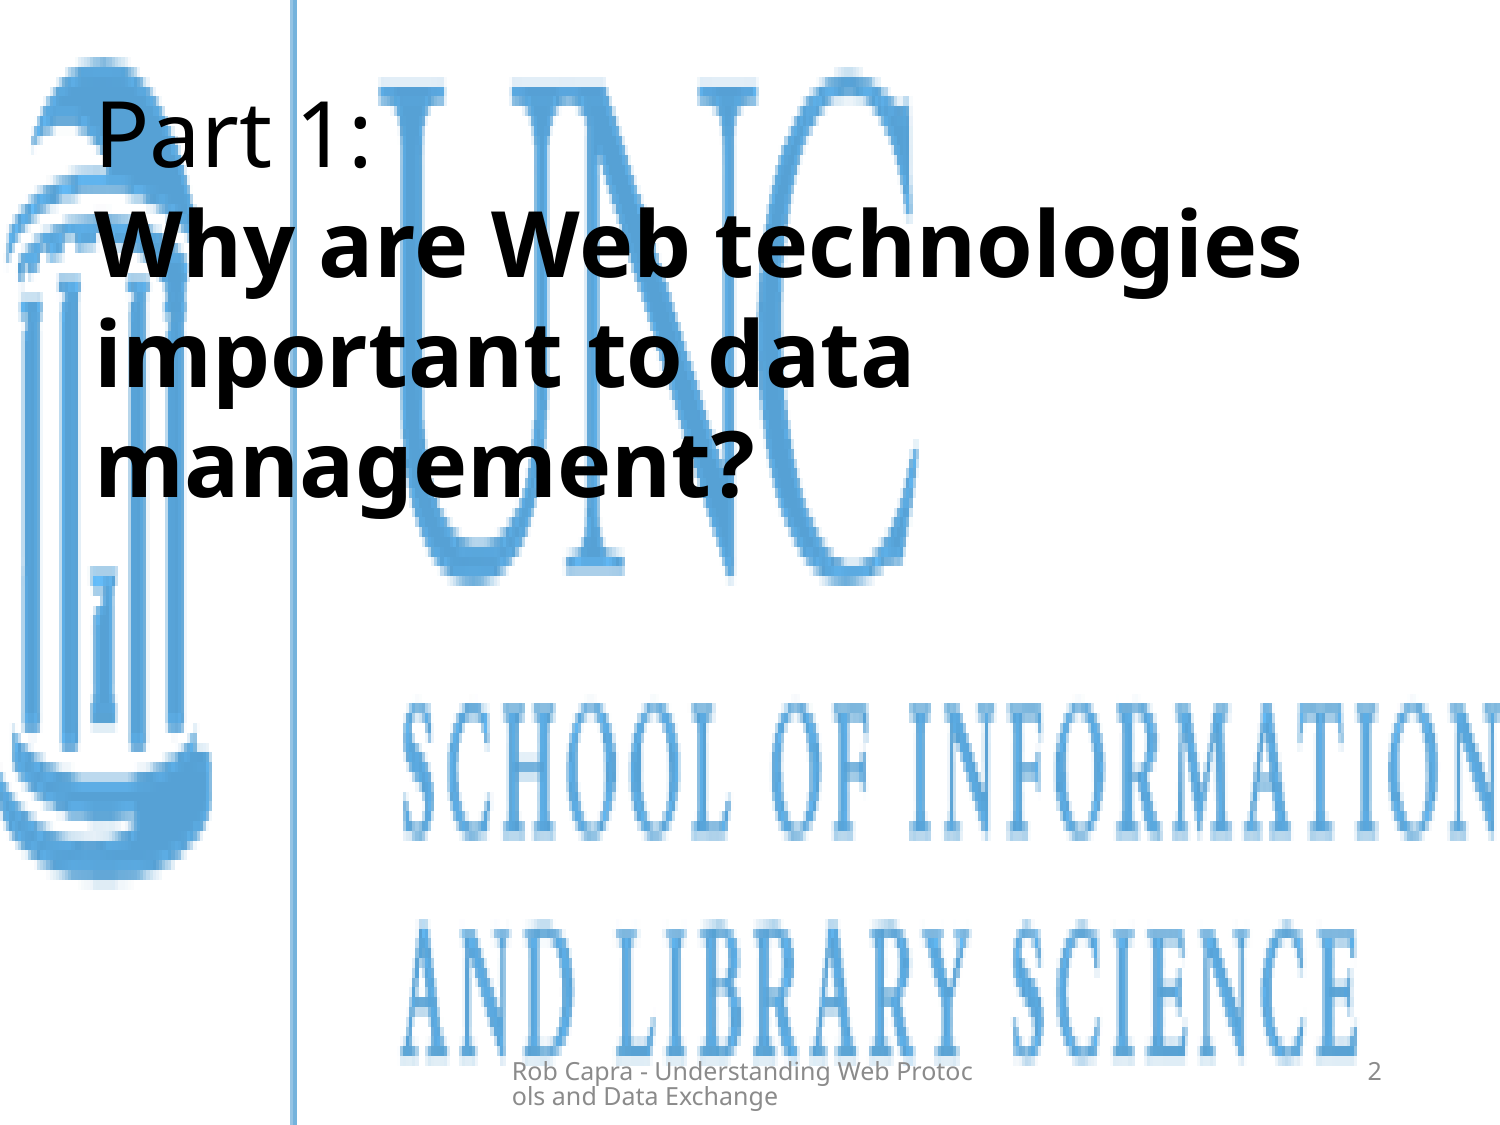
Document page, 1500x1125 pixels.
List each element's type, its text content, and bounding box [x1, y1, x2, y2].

slide_number 2 [1059, 1042, 1397, 1103]
text_box Part 1: Why are Web technologies important to data management? [79, 68, 1407, 524]
footer Rob Capra - Understanding Web Protocols and Data Exchange [496, 1042, 1004, 1103]
picture [0, 0, 1500, 1125]
